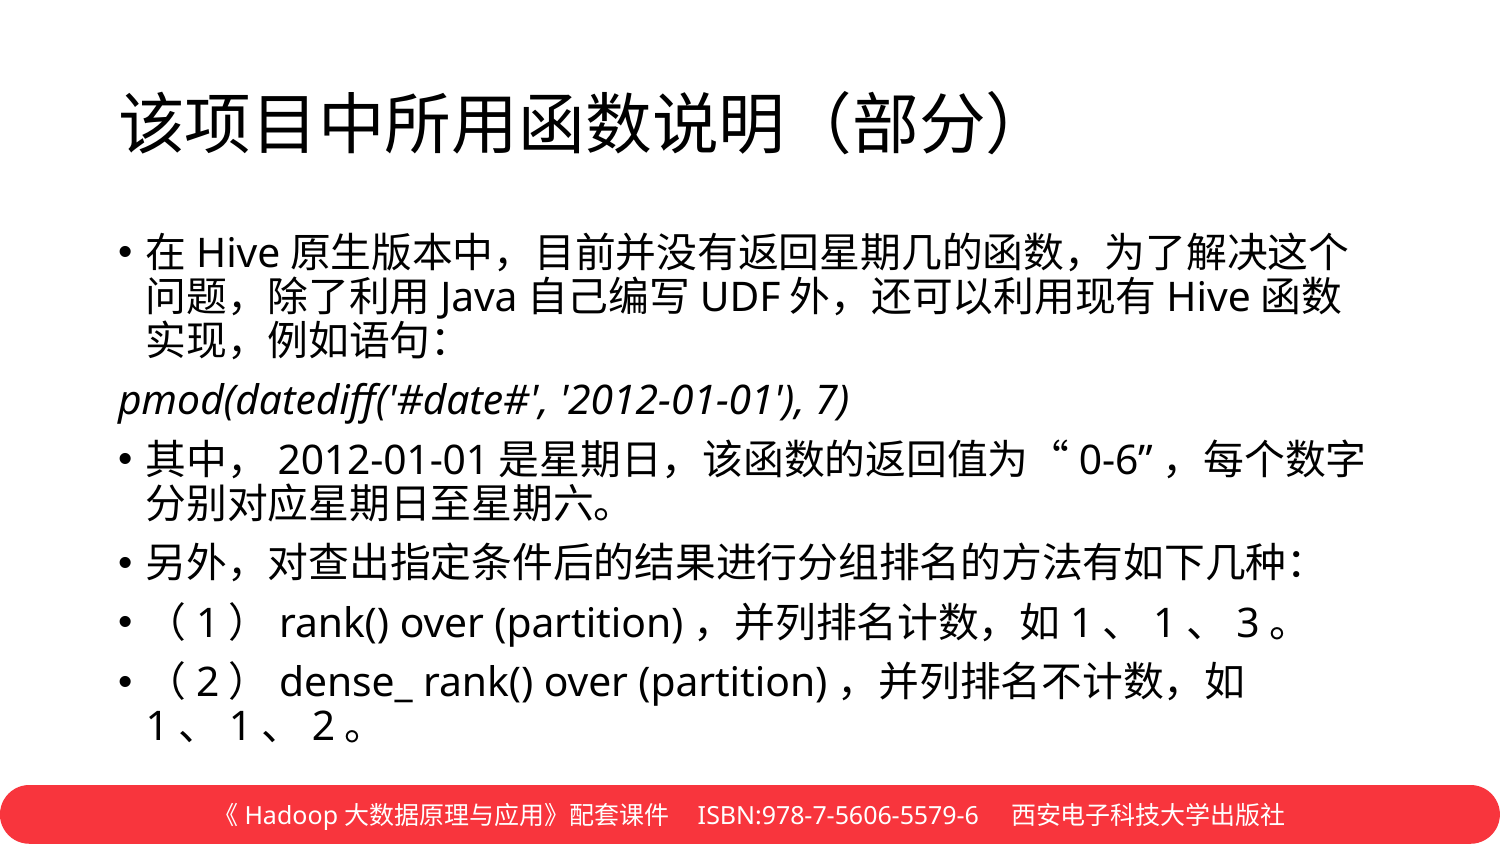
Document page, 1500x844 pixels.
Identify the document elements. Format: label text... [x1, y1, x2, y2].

title 该项目中所用函数说明（部分） [103, 44, 1397, 208]
list 在Hive原生版本中，目前并没有返回星期几的函数，为了解决这个问题，除了利用Java自己编写UDF外，还可以利用现有Hive函数实现，例如语句： pmod(datediff('#date#', '2012-01-01'), 7) 其中，2012-01-01是星期日，该函数的返回值为“0-6”，每个数字分别对应星期日至星期六。 另外，对查出指定条件后的结果进行分组排名的方法有如下几种： （1）rank() over (partition)，并列排名计数，如1、1、3。 （2）dense_ rank() over (partition)，并列排名不计数，如1、1、2。 [103, 224, 1397, 760]
